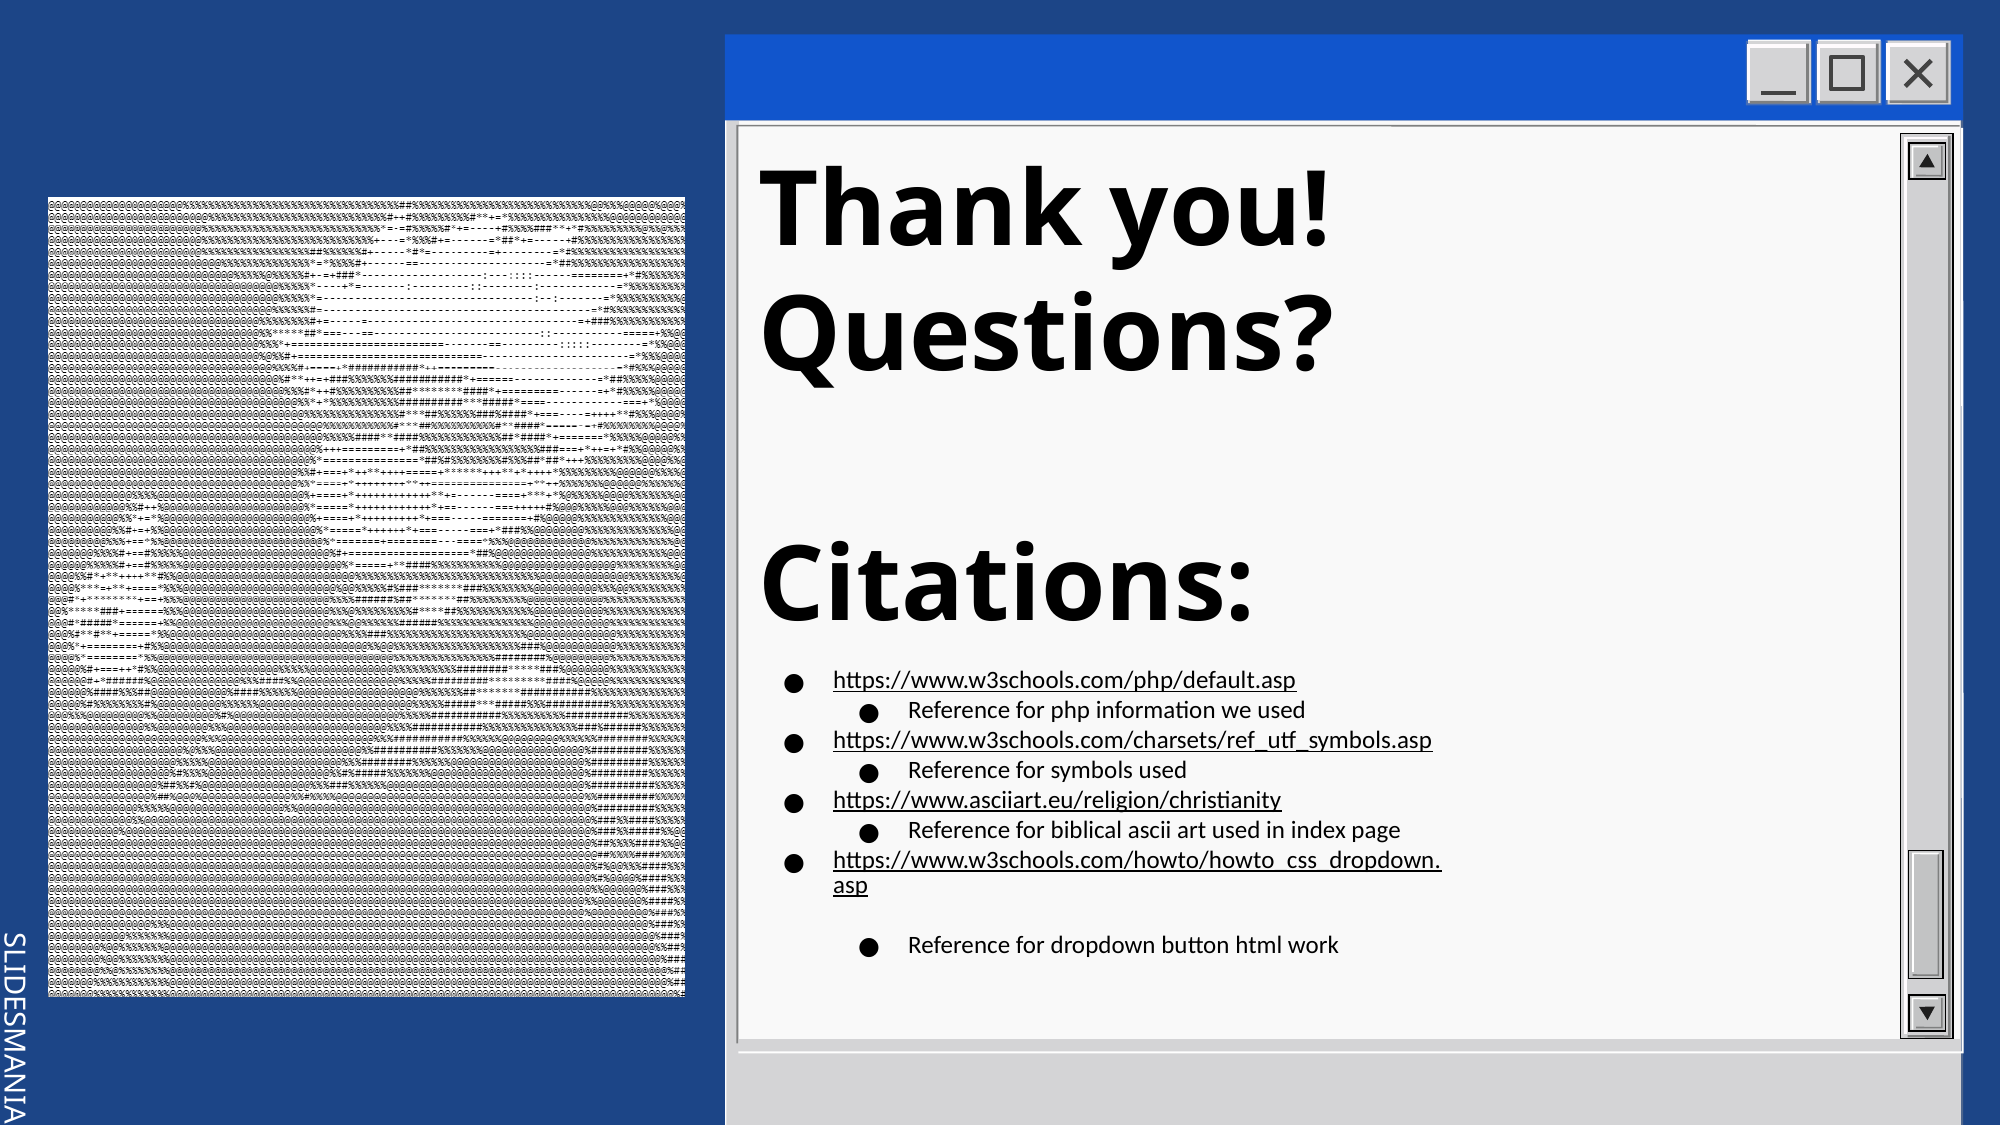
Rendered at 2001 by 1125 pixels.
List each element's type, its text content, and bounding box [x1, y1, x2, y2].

text_box https://www.w3schools.com/php/default.asp Reference for php information we used https://www.w3schools.com/charsets/ref_utf_symbols.asp Reference for symbols used https://www.asciiart.eu/religion/christianity Reference for biblical ascii art used in index page https://www.w3schools.com/howto/howto_css_dropdown.asp Reference for dropdown button html work [743, 649, 1469, 949]
picture [48, 197, 685, 997]
title Thank you! Questions? Citations: [743, 126, 1898, 266]
